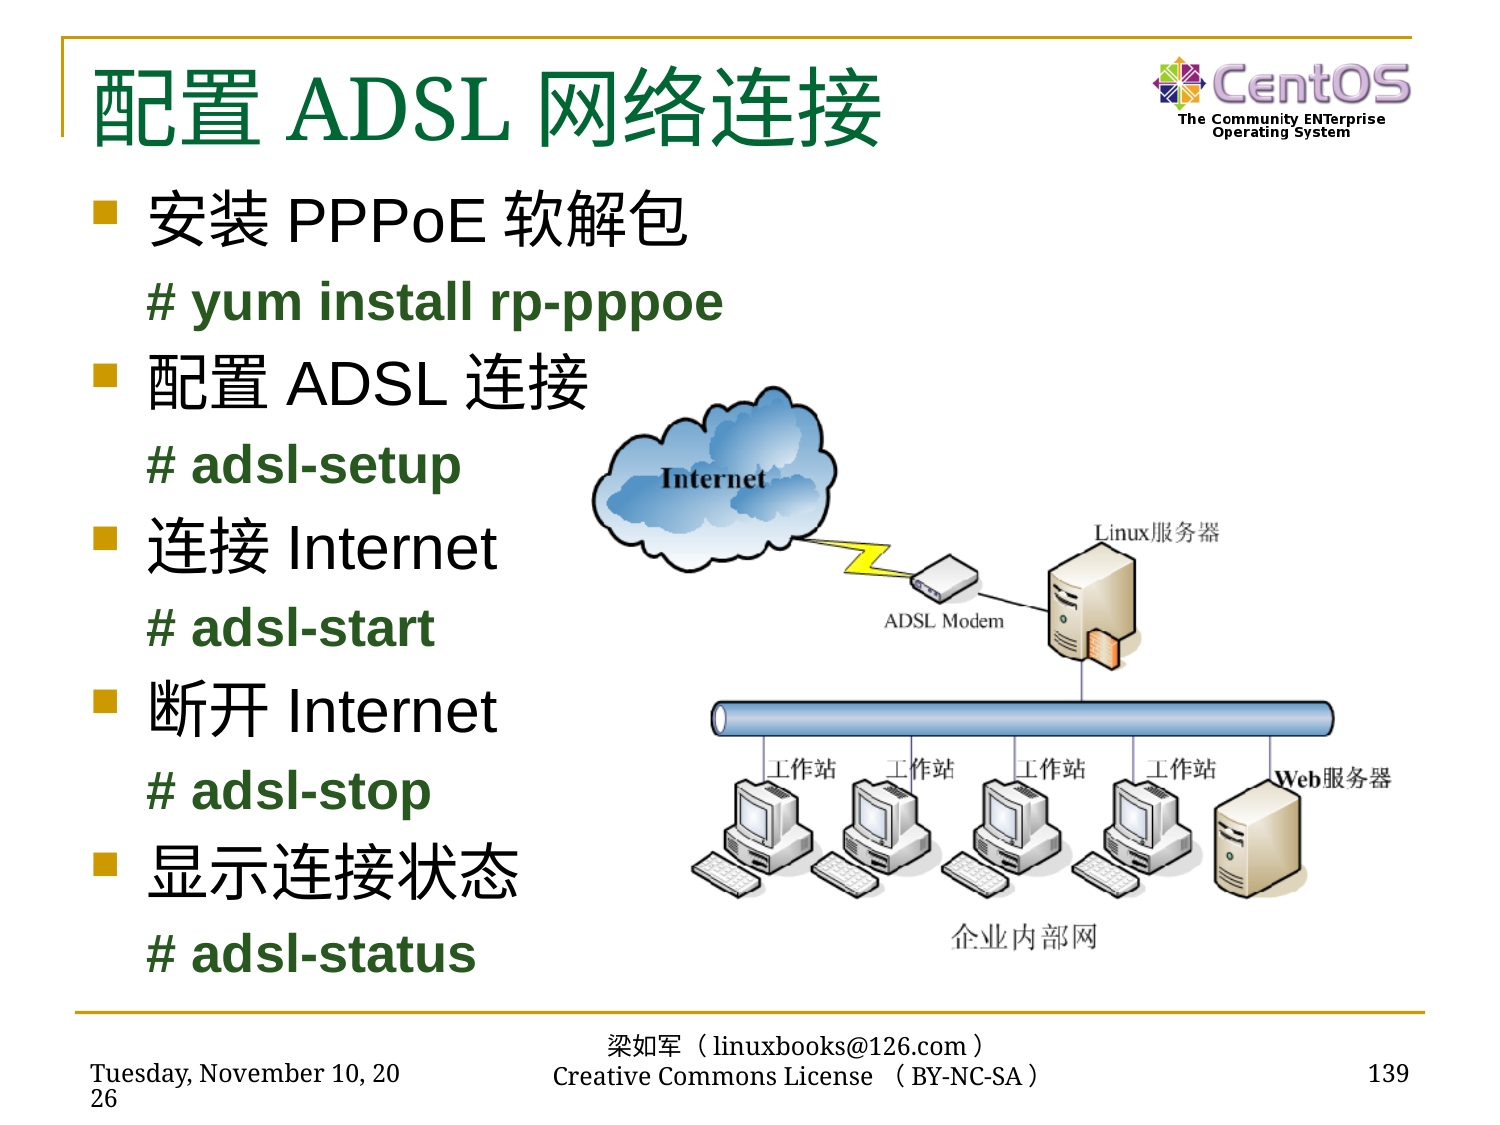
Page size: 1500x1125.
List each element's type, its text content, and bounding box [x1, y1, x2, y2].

picture [591, 385, 1393, 958]
footer 梁如军（linuxbooks@126.com） Creative Commons License（BY-NC-SA） [359, 1022, 1247, 1099]
slide_number 139 [1074, 1023, 1426, 1100]
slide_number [74, 1023, 426, 1100]
title 配置ADSL网络连接 [74, 45, 1426, 172]
list 安装PPPoE软解包 # yum install rp-pppoe 配置ADSL连接 # adsl-setup 连接Internet # adsl-start 断开Internet # adsl-stop 显示连接状态 # adsl-status [74, 172, 1426, 1006]
